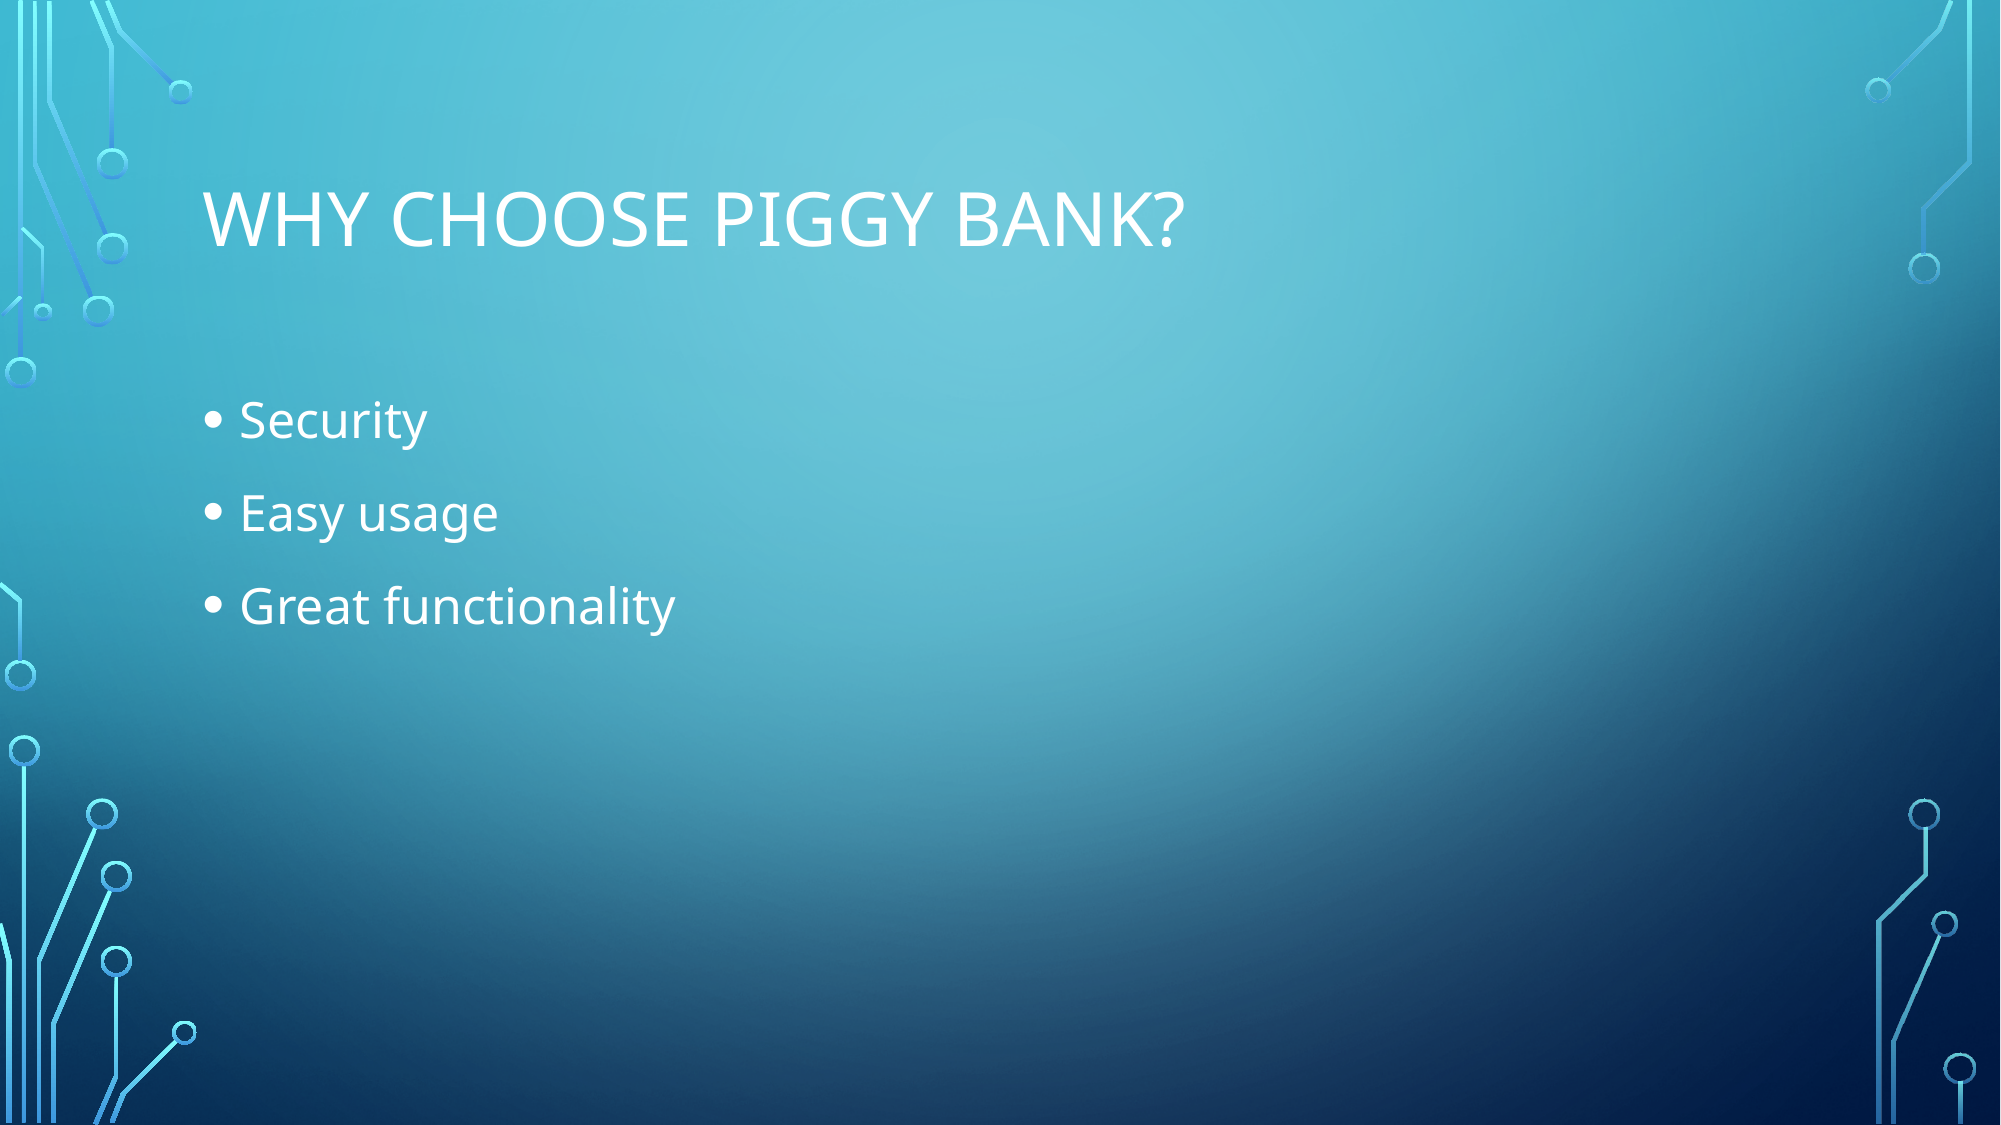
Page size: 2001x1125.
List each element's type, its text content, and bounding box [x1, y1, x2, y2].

title Why choose piggy bank? [187, 101, 1813, 344]
list Security Easy usage Great functionality [187, 369, 1813, 950]
